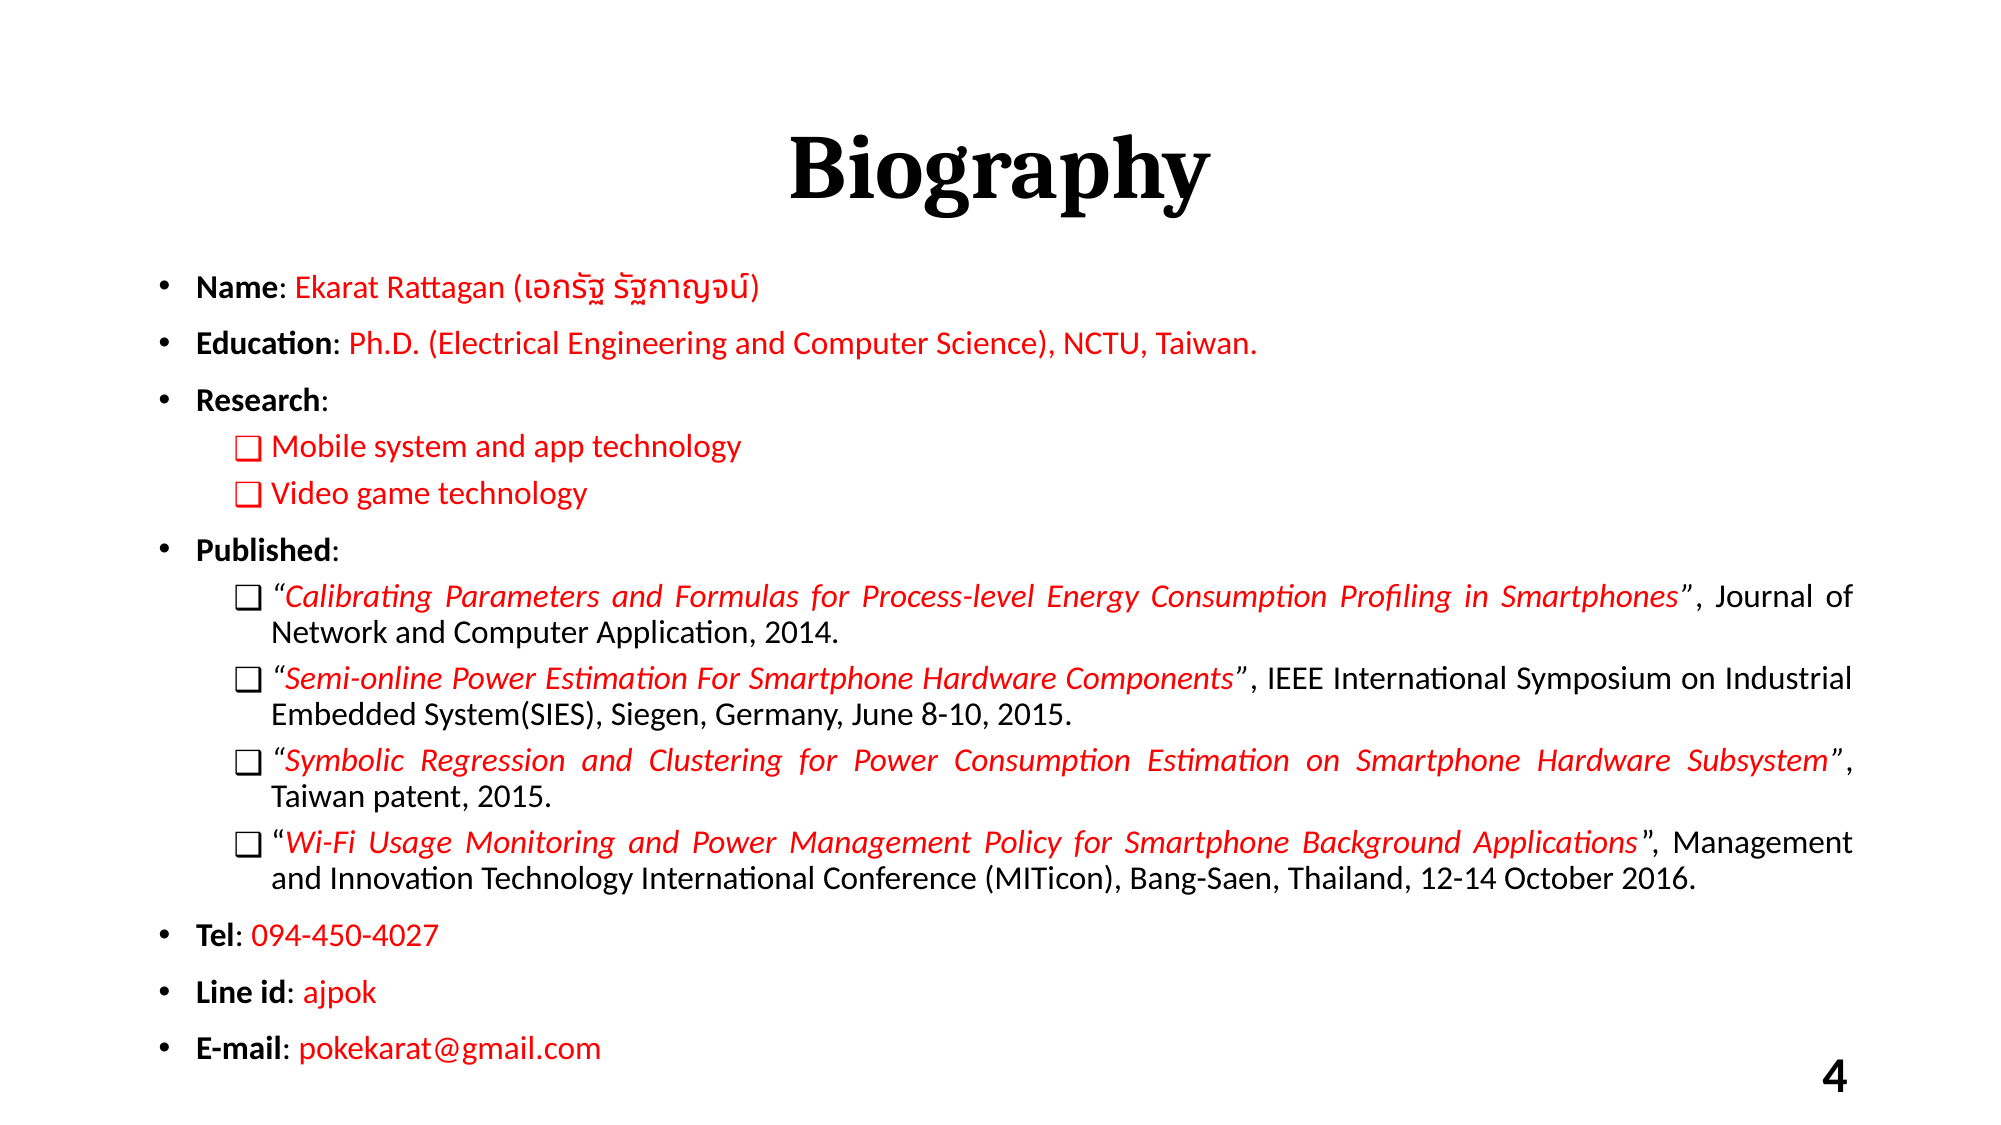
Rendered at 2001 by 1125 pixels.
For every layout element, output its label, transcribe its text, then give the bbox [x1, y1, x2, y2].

list Name: Ekarat Rattagan (เอกรัฐ รัฐกาญจน์) Education: Ph.D. (Electrical Engineering and Computer Science), NCTU, Taiwan. Research: Mobile system and app technology Video game technology Published: “Calibrating Parameters and Formulas for Process-level Energy Consumption Profiling in Smartphones”, Journal of Network and Computer Application, 2014. “Semi-online Power Estimation For Smartphone Hardware Components”, IEEE International Symposium on Industrial Embedded System(SIES), Siegen, Germany, June 8-10, 2015. “Symbolic Regression and Clustering for Power Consumption Estimation on Smartphone Hardware Subsystem”, Taiwan patent, 2015. “Wi-Fi Usage Monitoring and Power Management Policy for Smartphone Background Applications”, Management and Innovation Technology International Conference (MITicon), Bang-Saen, Thailand, 12-14 October 2016. Tel: 094-450-4027 Line id: ajpok E-mail: pokekarat@gmail.com [143, 261, 1869, 991]
slide_number ‹#› [1412, 1042, 1863, 1103]
title Biography [137, 59, 1863, 278]
